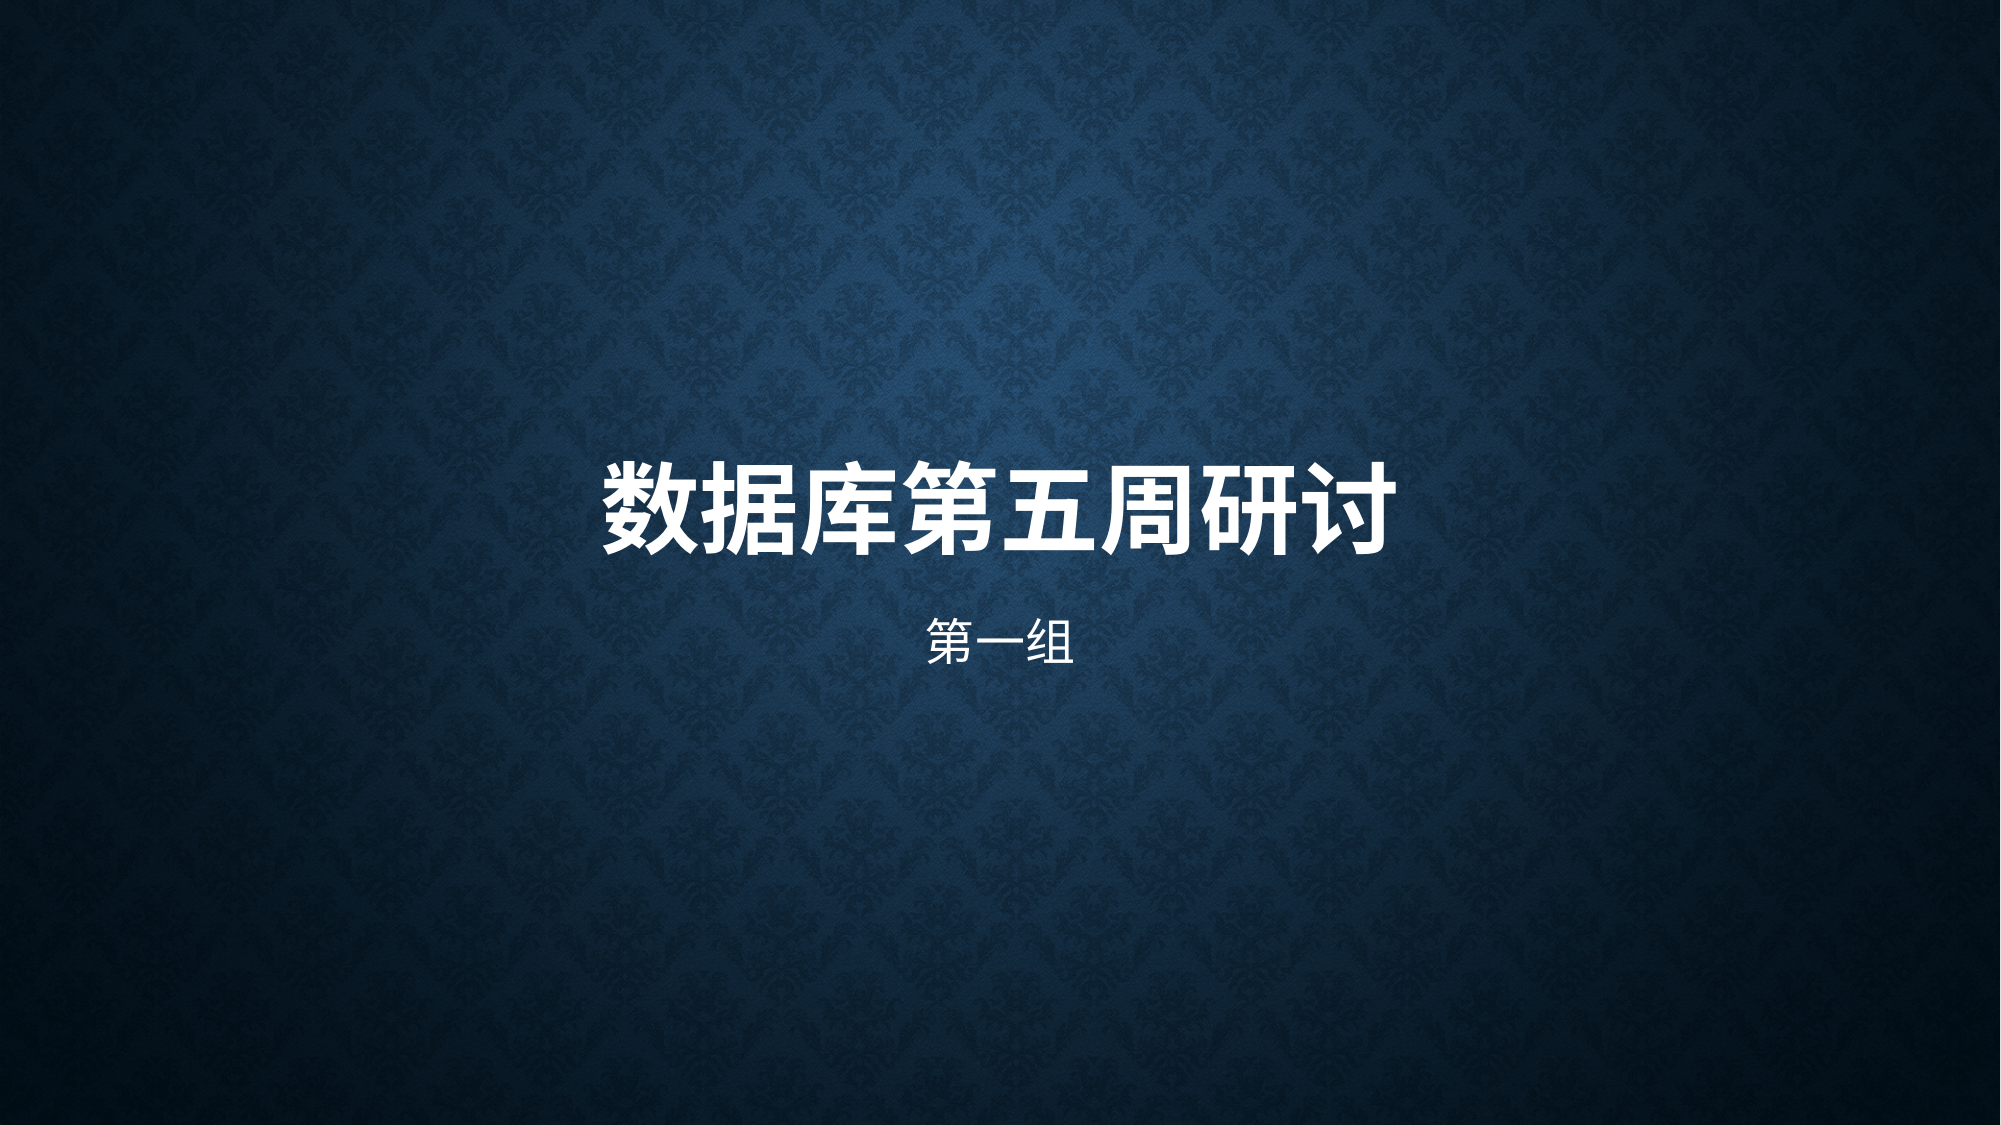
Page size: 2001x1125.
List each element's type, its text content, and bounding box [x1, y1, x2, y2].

subtitle 第一组 [261, 590, 1739, 863]
title 数据库第五周研讨 [261, 184, 1739, 576]
